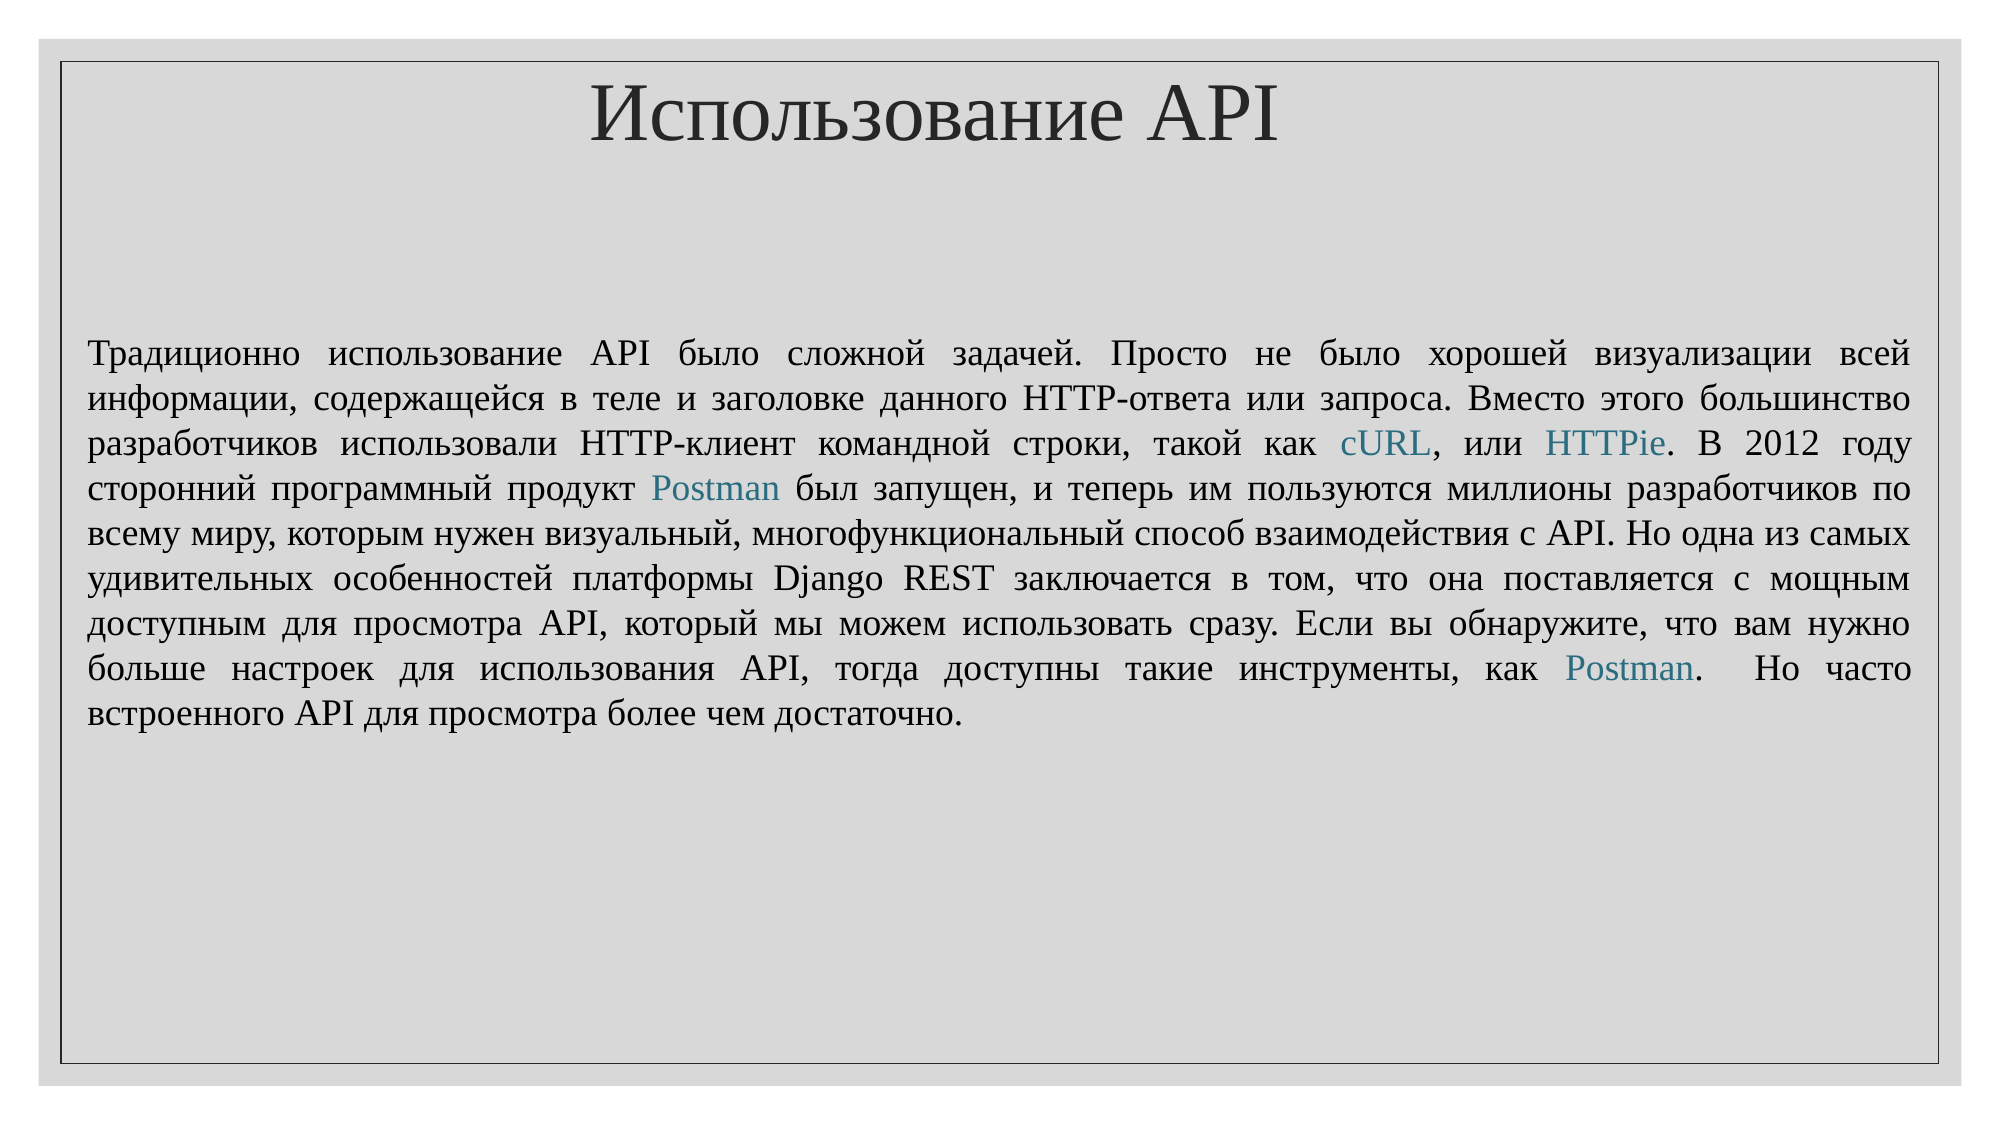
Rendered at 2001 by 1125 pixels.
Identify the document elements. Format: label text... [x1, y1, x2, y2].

text_box Использование API [581, 61, 1310, 167]
text_box Традиционно использование API было сложной задачей. Просто не было хорошей визуализации всей информации, содержащейся в теле и заголовке данного HTTP-ответа или запроса. Вместо этого большинство разработчиков использовали HTTP-клиент командной строки, такой как cURL, или HTTPie. В 2012 году сторонний программный продукт Postman был запущен, и теперь им пользуются миллионы разработчиков по всему миру, которым нужен визуальный, многофункциональный способ взаимодействия с API. Но одна из самых удивительных особенностей платформы Django REST заключается в том, что она поставляется с мощным доступным для просмотра API, который мы можем использовать сразу. Если вы обнаружите, что вам нужно больше настроек для использования API, тогда доступны такие инструменты, как Postman. Но часто встроенного API для просмотра более чем достаточно. [79, 320, 1920, 741]
